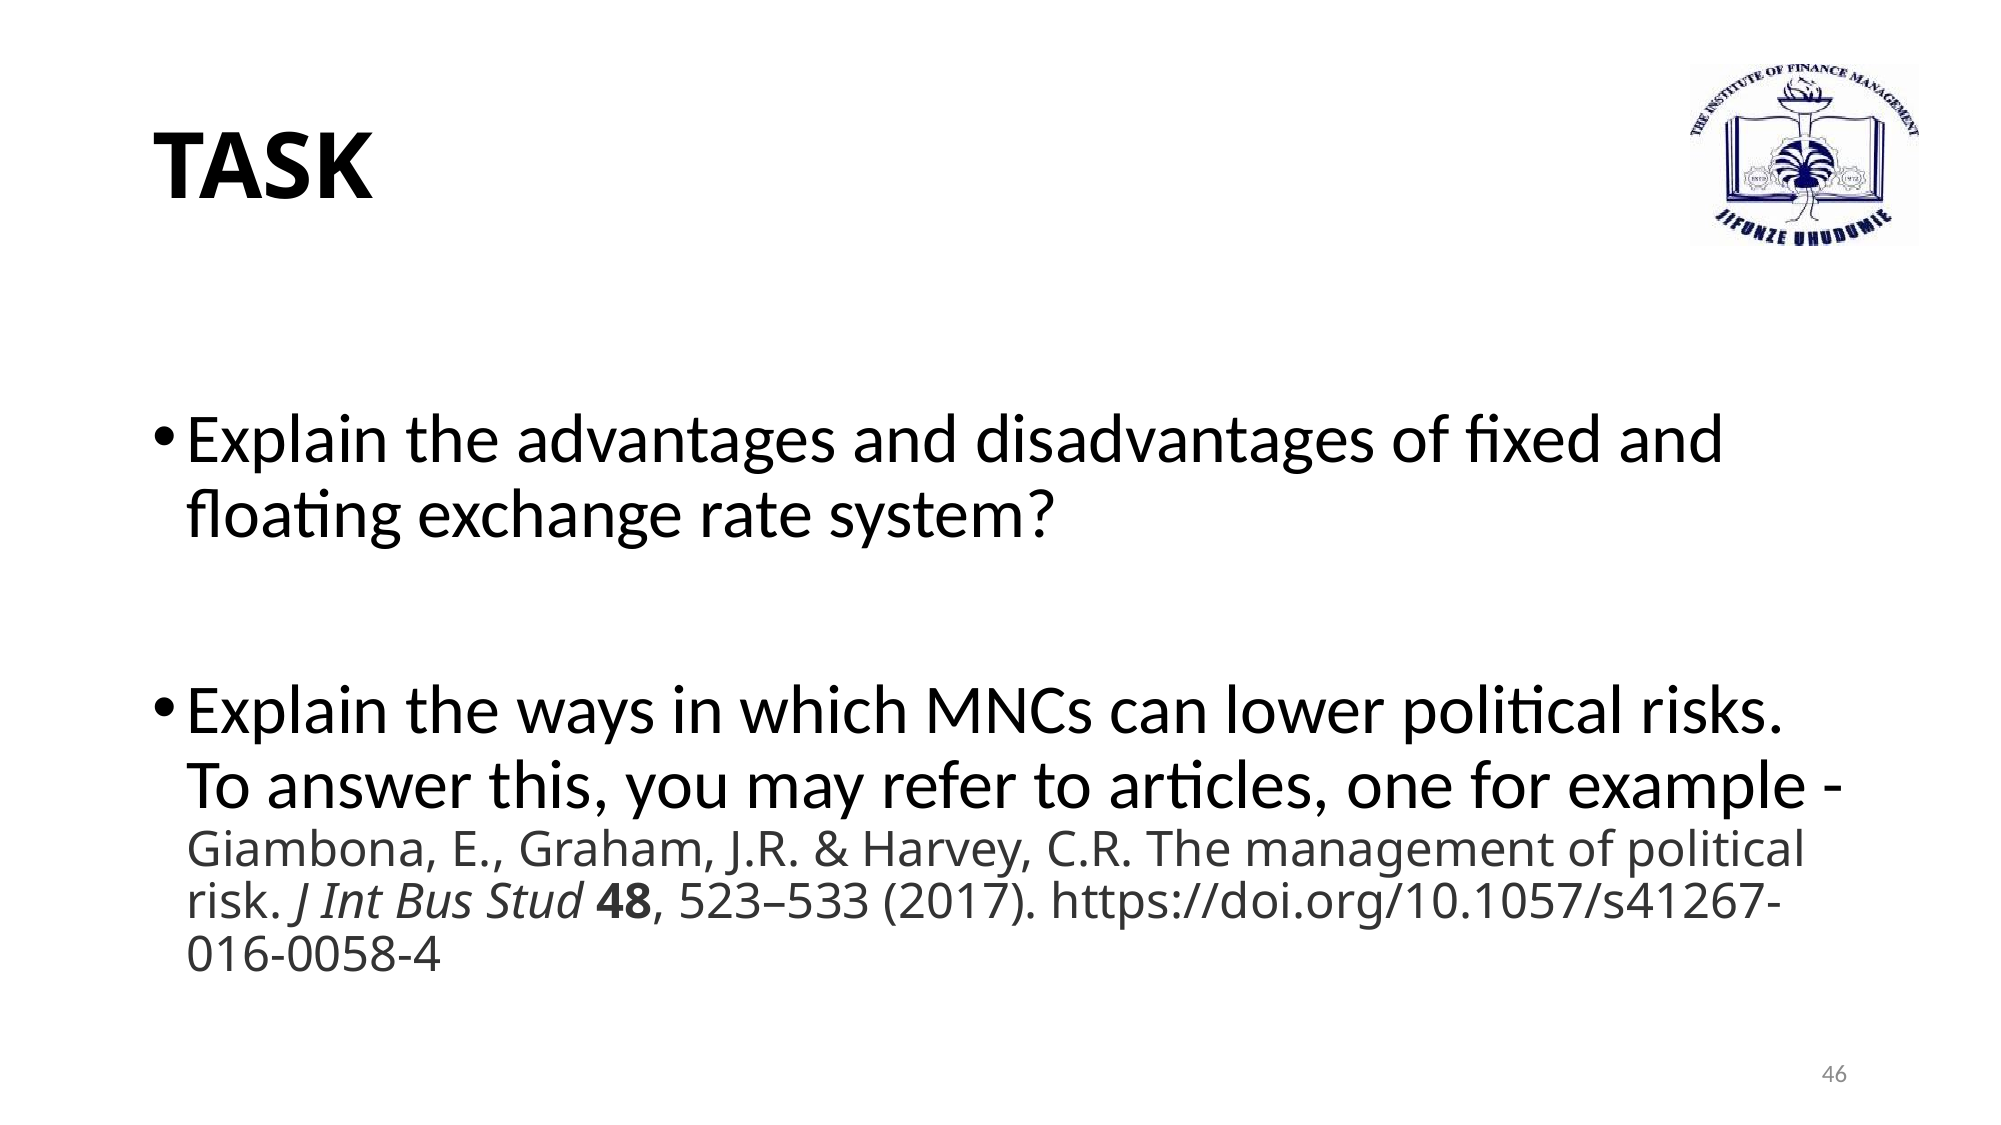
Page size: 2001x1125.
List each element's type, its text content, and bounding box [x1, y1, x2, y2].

slide_number 46 [1412, 1042, 1863, 1103]
title TASK [137, 59, 1863, 278]
list Explain the advantages and disadvantages of fixed and floating exchange rate system? Explain the ways in which MNCs can lower political risks. To answer this, you may refer to articles, one for example - Giambona, E., Graham, J.R. & Harvey, C.R. The management of political risk. J Int Bus Stud 48, 523–533 (2017). https://doi.org/10.1057/s41267-016-0058-4 [137, 293, 1863, 1014]
picture [1863, 64, 1919, 246]
